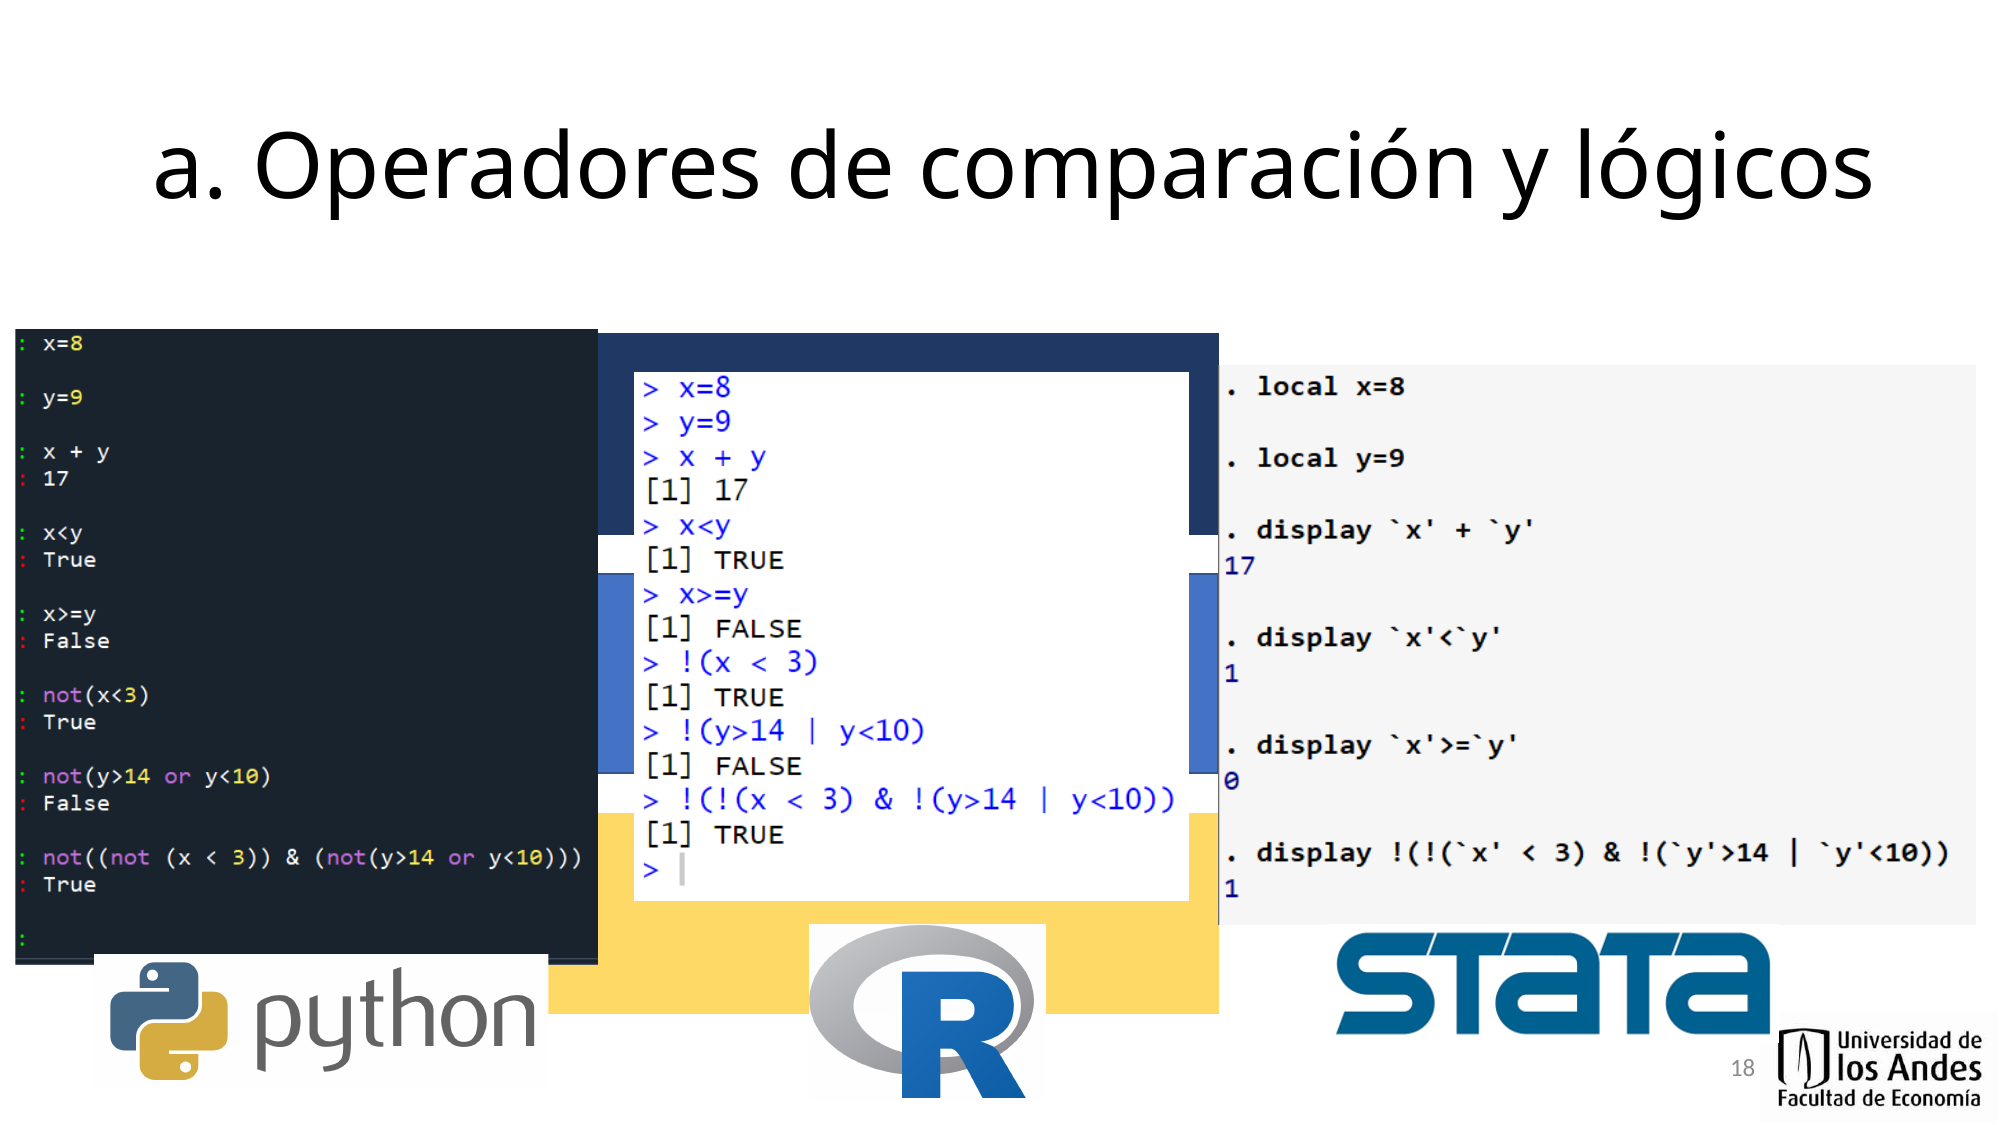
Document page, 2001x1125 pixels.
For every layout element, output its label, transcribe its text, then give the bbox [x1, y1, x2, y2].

slide_number 18 [1691, 1043, 1760, 1107]
text_box R [598, 573, 634, 774]
picture [15, 329, 598, 1088]
picture [809, 924, 1046, 1102]
text_box R [1189, 573, 1218, 774]
picture [634, 372, 1189, 901]
picture [1218, 365, 1998, 1123]
text_box [549, 813, 1219, 1014]
text_box Stata [598, 333, 1219, 535]
title a. Operadores de comparación y lógicos [137, 59, 1954, 278]
